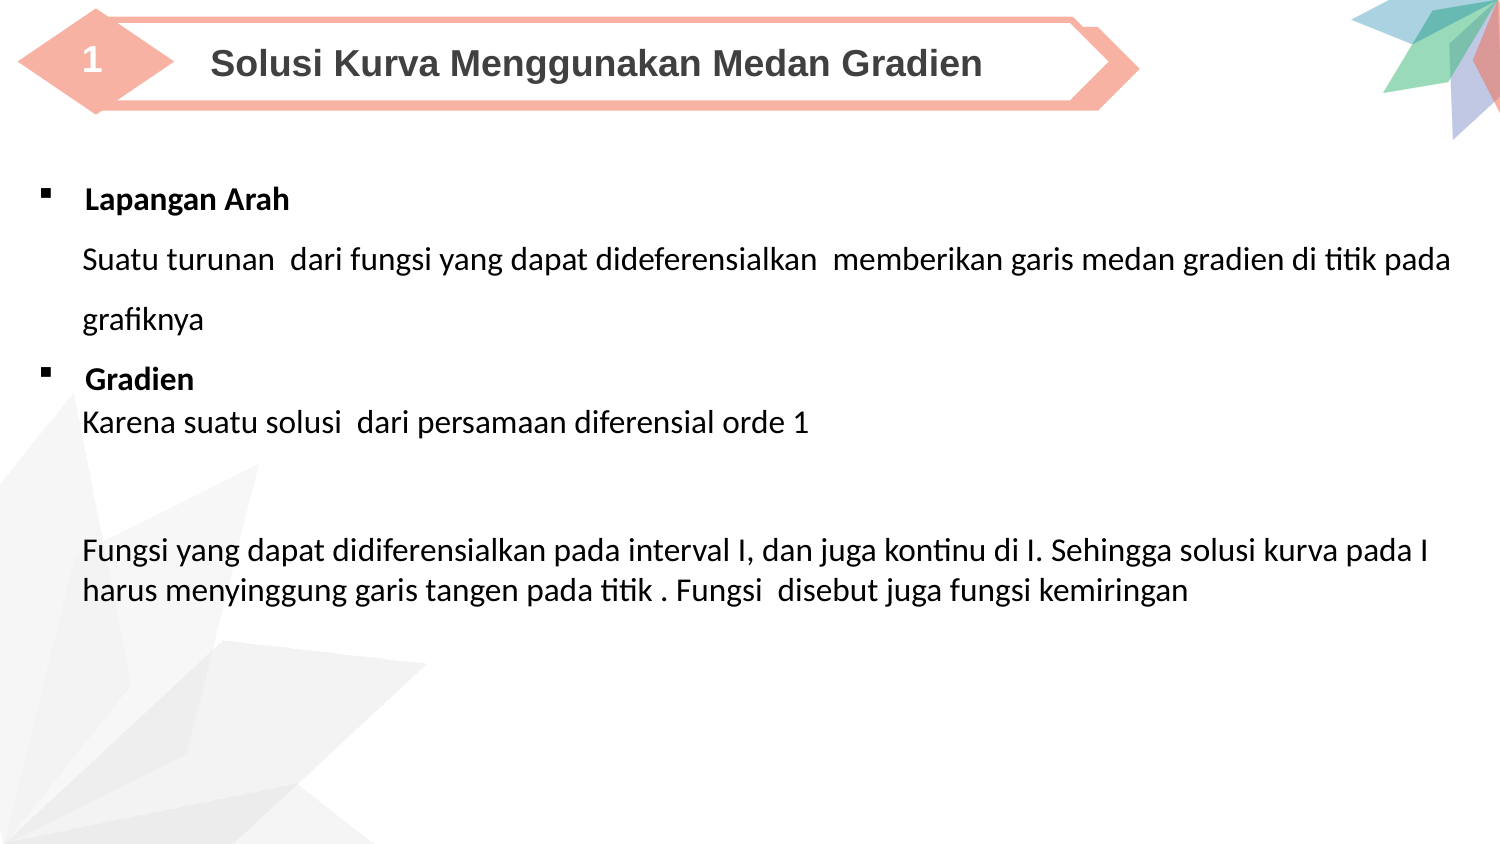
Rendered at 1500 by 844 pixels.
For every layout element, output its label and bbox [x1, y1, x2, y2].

picture [0, 0, 1500, 844]
text_box [17, 8, 1140, 115]
